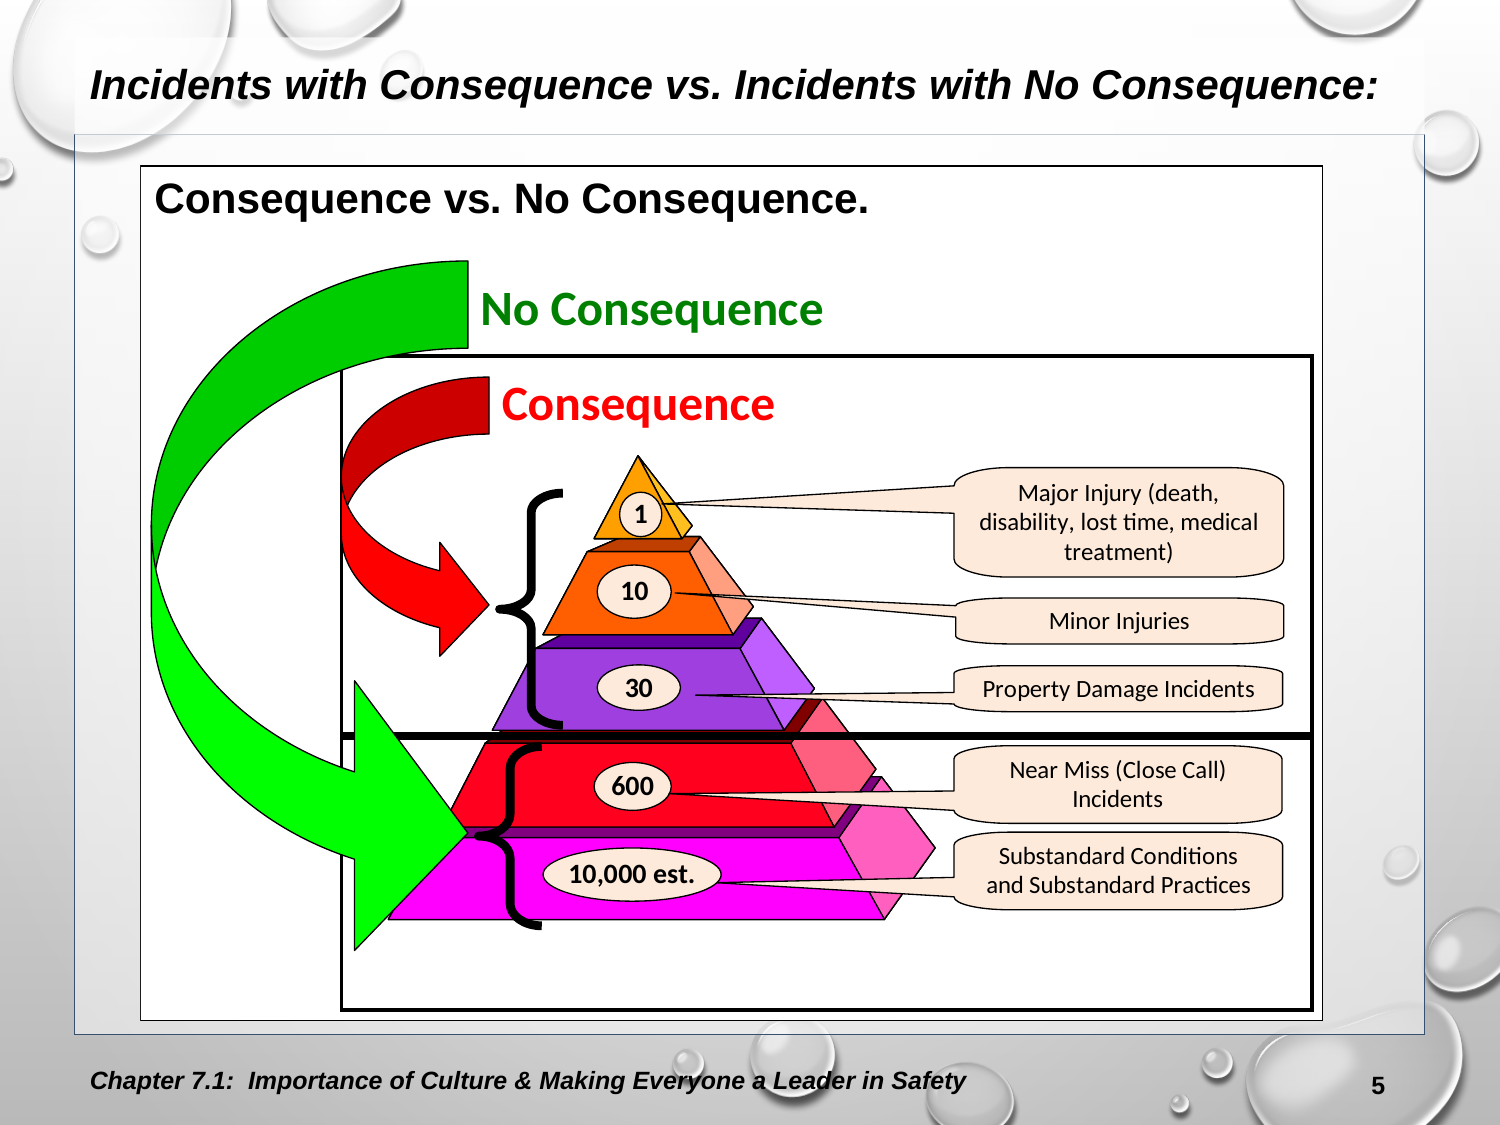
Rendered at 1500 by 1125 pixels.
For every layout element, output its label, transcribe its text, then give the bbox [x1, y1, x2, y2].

picture [0, 0, 1500, 1125]
text_box Chapter 7.1: Importance of Culture & Making Everyone a Leader in Safety [74, 1037, 998, 1125]
text_box Incidents with Consequence vs. Incidents with No Consequence: [74, 37, 1425, 135]
text_box [74, 135, 1425, 1035]
text_box 5 [1249, 1062, 1400, 1100]
